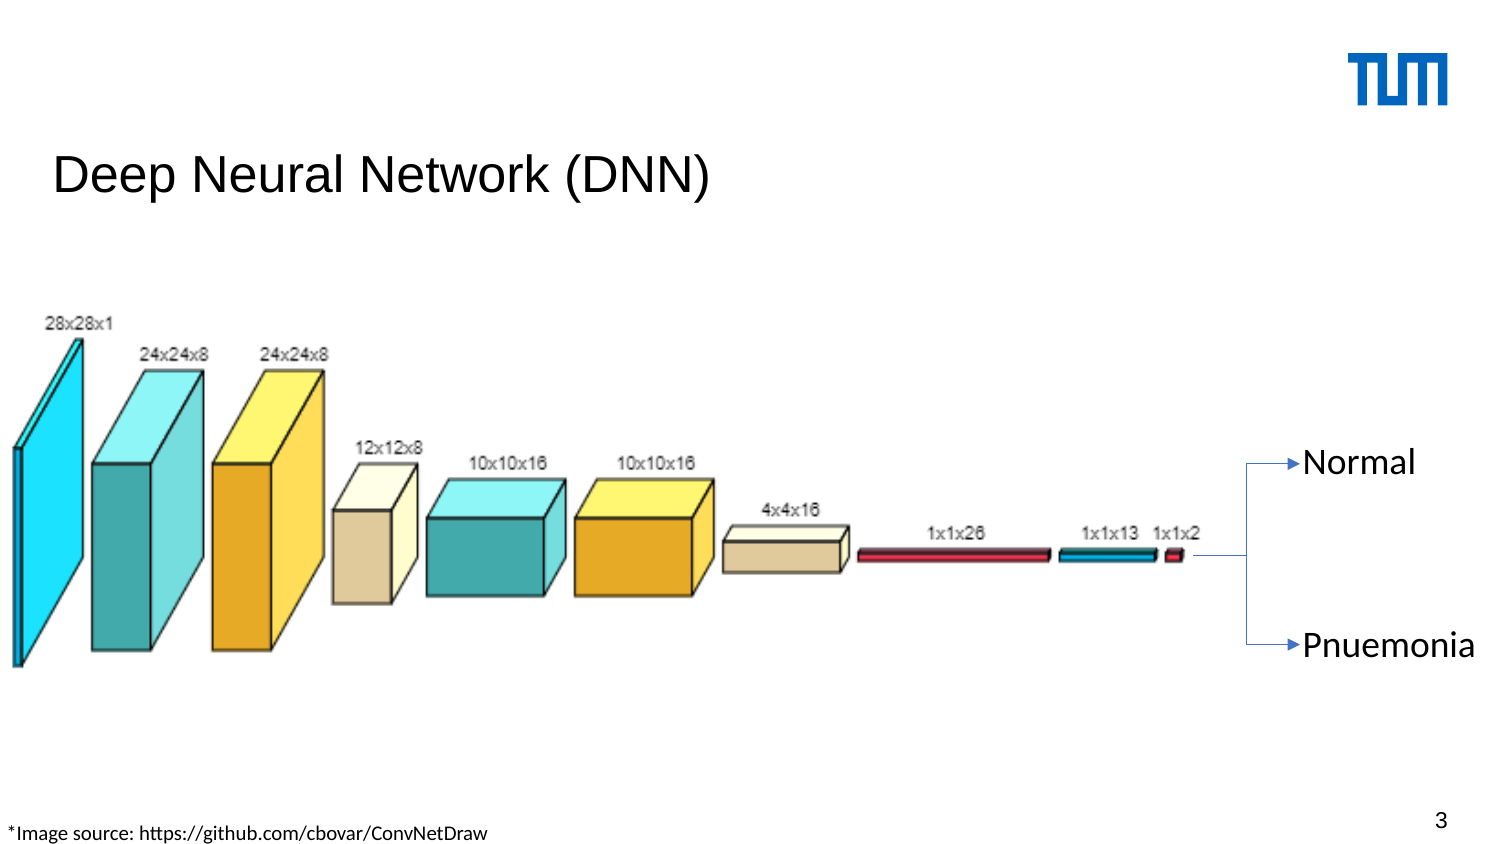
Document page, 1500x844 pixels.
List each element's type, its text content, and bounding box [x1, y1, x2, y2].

title Deep Neural Network (DNN) [52, 136, 1449, 200]
picture [0, 305, 1209, 676]
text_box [1192, 463, 1300, 555]
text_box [1192, 555, 1300, 645]
text_box Pnuemonia [1287, 613, 1500, 673]
text_box *Image source: https://github.com/cbovar/ConvNetDraw [0, 812, 503, 844]
text_box Normal [1287, 429, 1500, 490]
slide_number 3 [1111, 796, 1448, 842]
